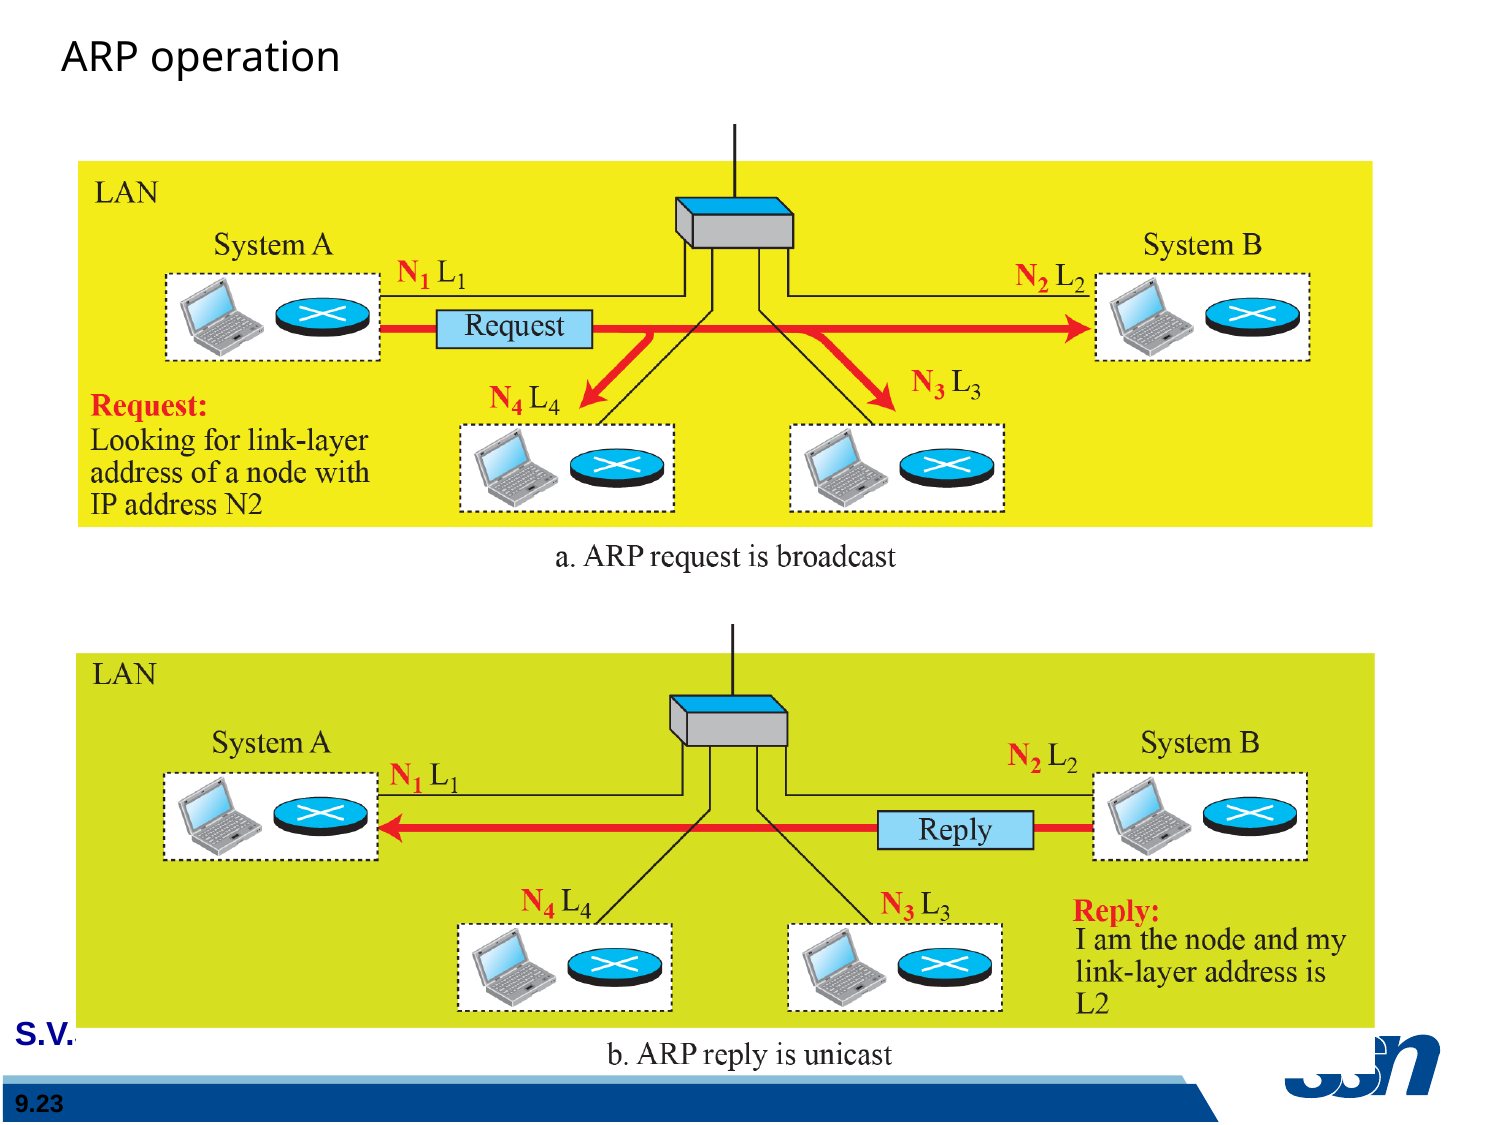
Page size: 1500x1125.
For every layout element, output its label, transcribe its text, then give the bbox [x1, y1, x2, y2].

picture [76, 624, 1376, 1074]
picture [78, 124, 1373, 576]
slide_number 9.23 [0, 1050, 313, 1125]
text_box ARP operation [24, 22, 1363, 87]
